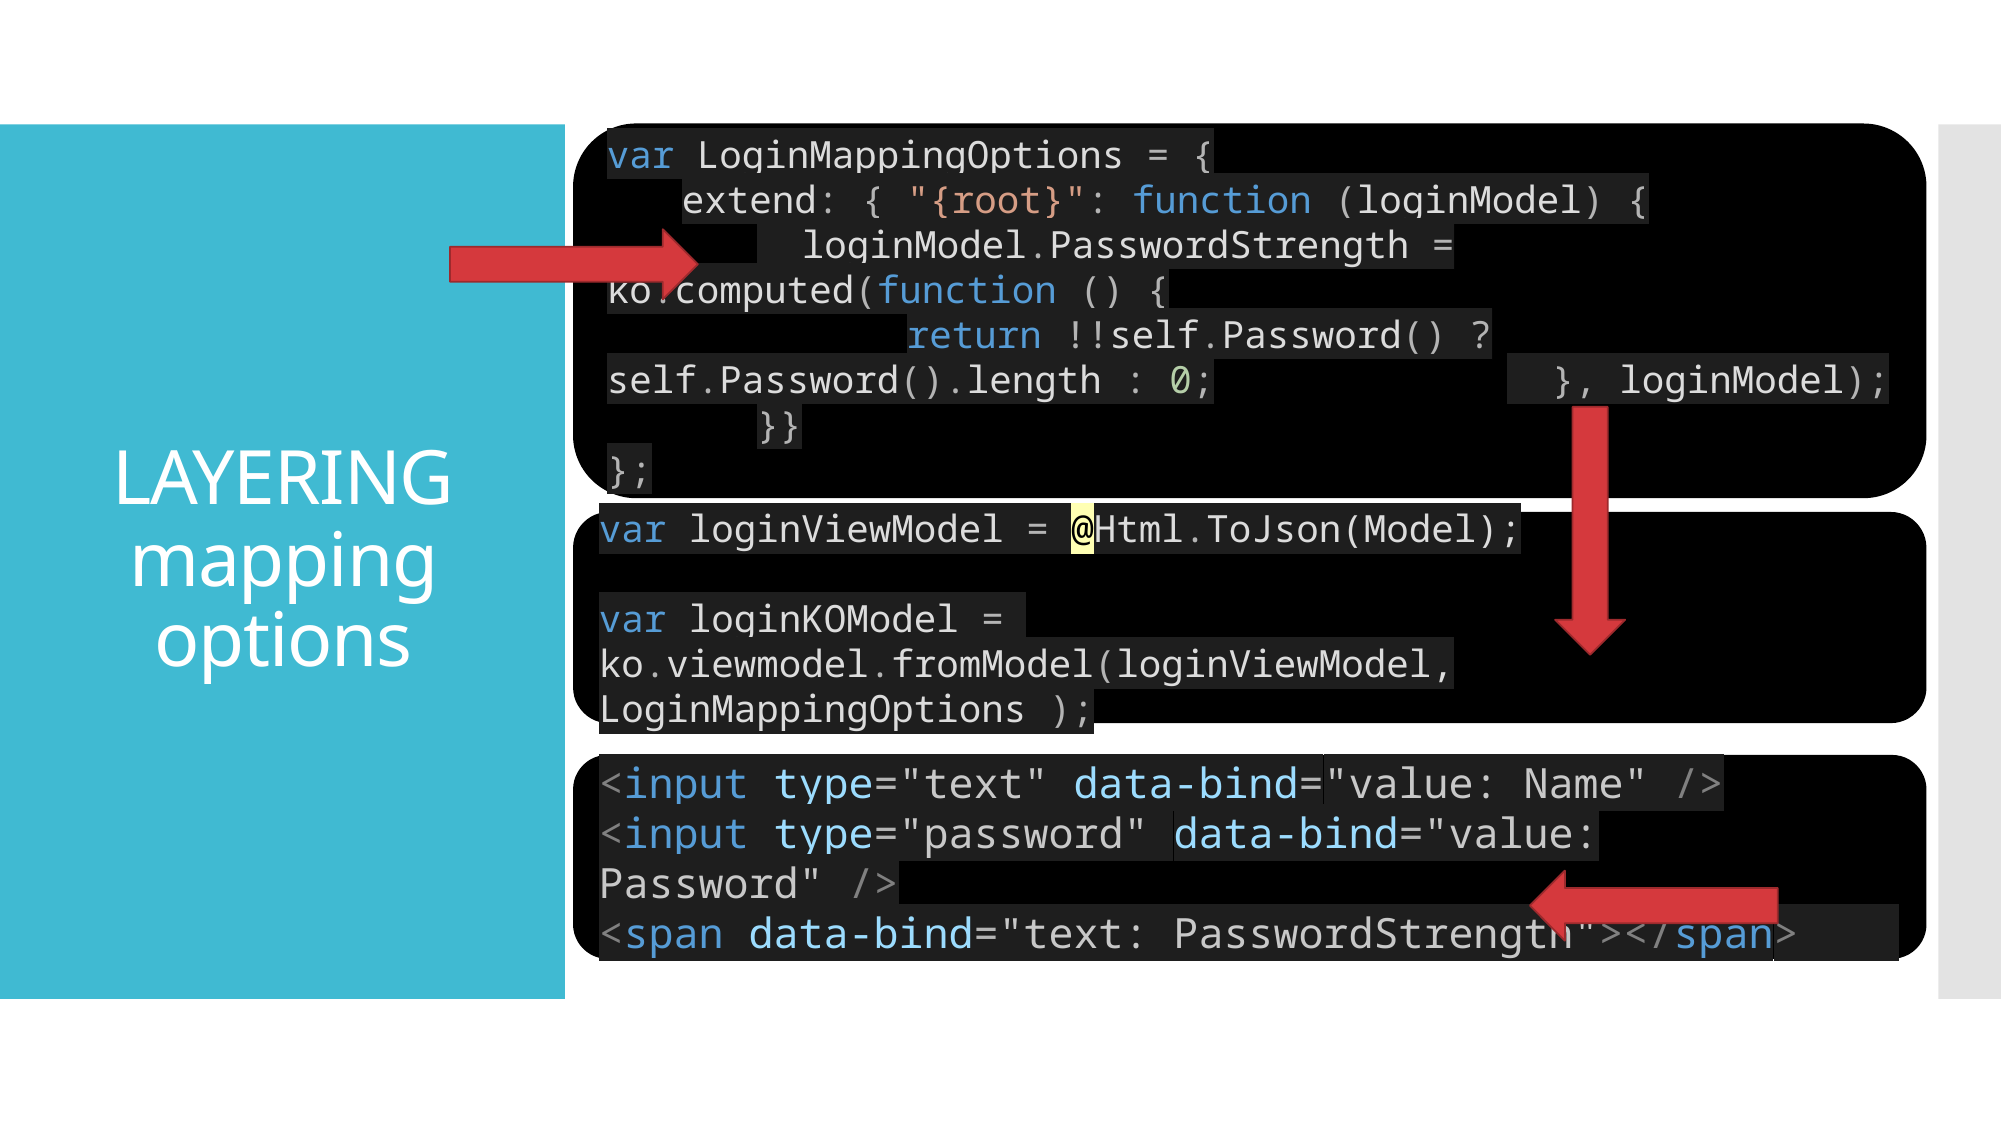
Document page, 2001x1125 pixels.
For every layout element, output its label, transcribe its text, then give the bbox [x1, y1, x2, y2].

text_box <input type="text" data-bind="value: Name" /> <input type="password" data-bind="value: Password" /> <span data-bind="text: PasswordStrength"></span> [573, 754, 1927, 959]
title LAYERING mapping options [41, 184, 525, 940]
text_box var loginViewModel = @Html.ToJson(Model); var loginKOModel = ko.viewmodel.fromModel(loginViewModel, LoginMappingOptions ); [573, 511, 1927, 724]
text_box var LoginMappingOptions = { extend: { "{root}": function (loginModel) { loginModel.PasswordStrength = ko.computed(function () { return !!self.Password() ? self.Password().length : 0; }, loginModel); }} }; [573, 123, 1927, 499]
text_box [1529, 869, 1779, 942]
text_box [1554, 405, 1627, 656]
text_box [449, 228, 699, 301]
